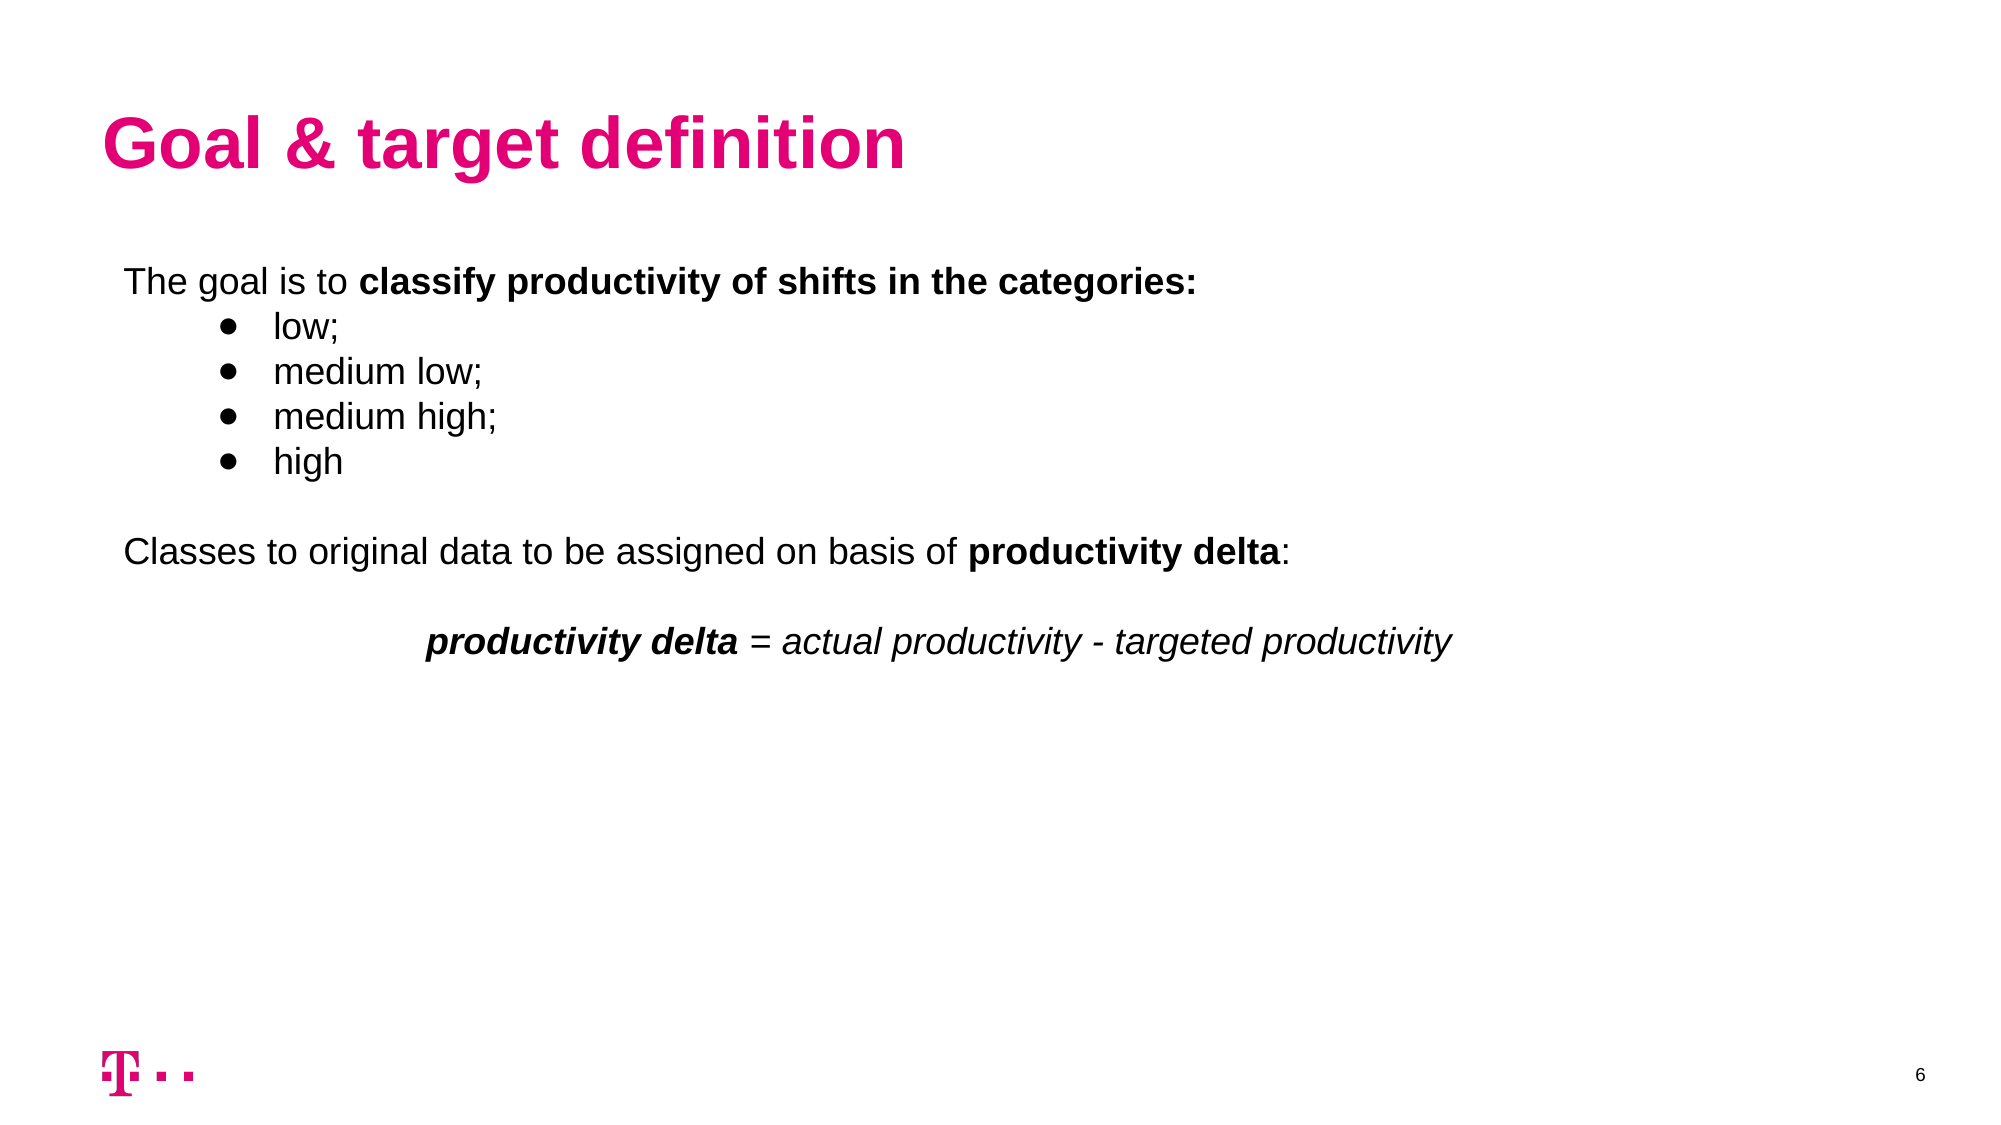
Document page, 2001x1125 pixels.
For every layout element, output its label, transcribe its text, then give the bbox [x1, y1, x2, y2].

text_box Goal & target definition [102, 66, 1898, 185]
picture [87, 1036, 201, 1111]
text_box The goal is to classify productivity of shifts in the categories: low; medium low; medium high; high Classes to original data to be assigned on basis of productivity delta: productivity delta = actual productivity - targeted productivity [108, 234, 1770, 923]
slide_number ‹#› [1915, 1047, 1957, 1101]
